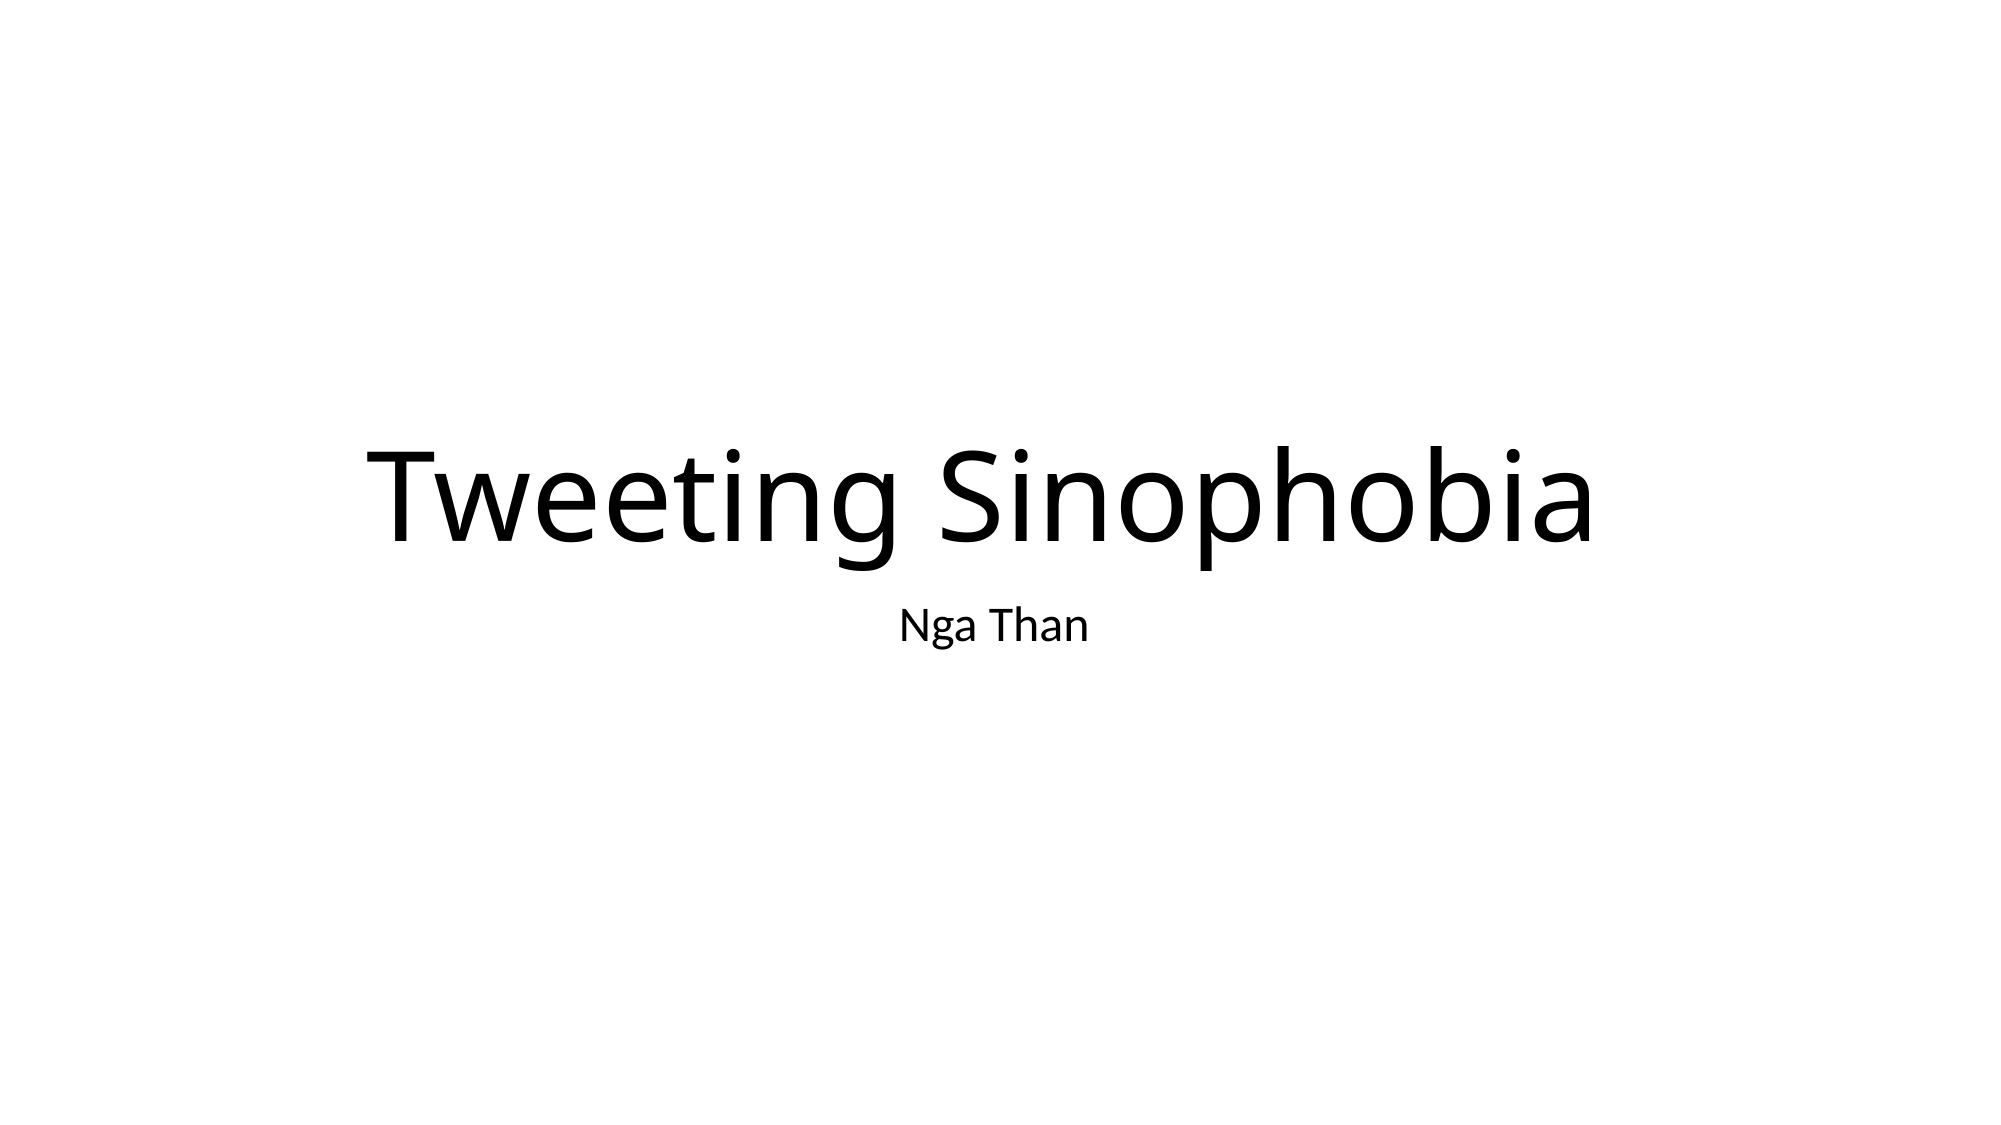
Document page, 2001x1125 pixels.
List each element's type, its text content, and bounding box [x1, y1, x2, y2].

subtitle Nga Than [249, 590, 1750, 863]
title Tweeting Sinophobia [249, 184, 1750, 576]
